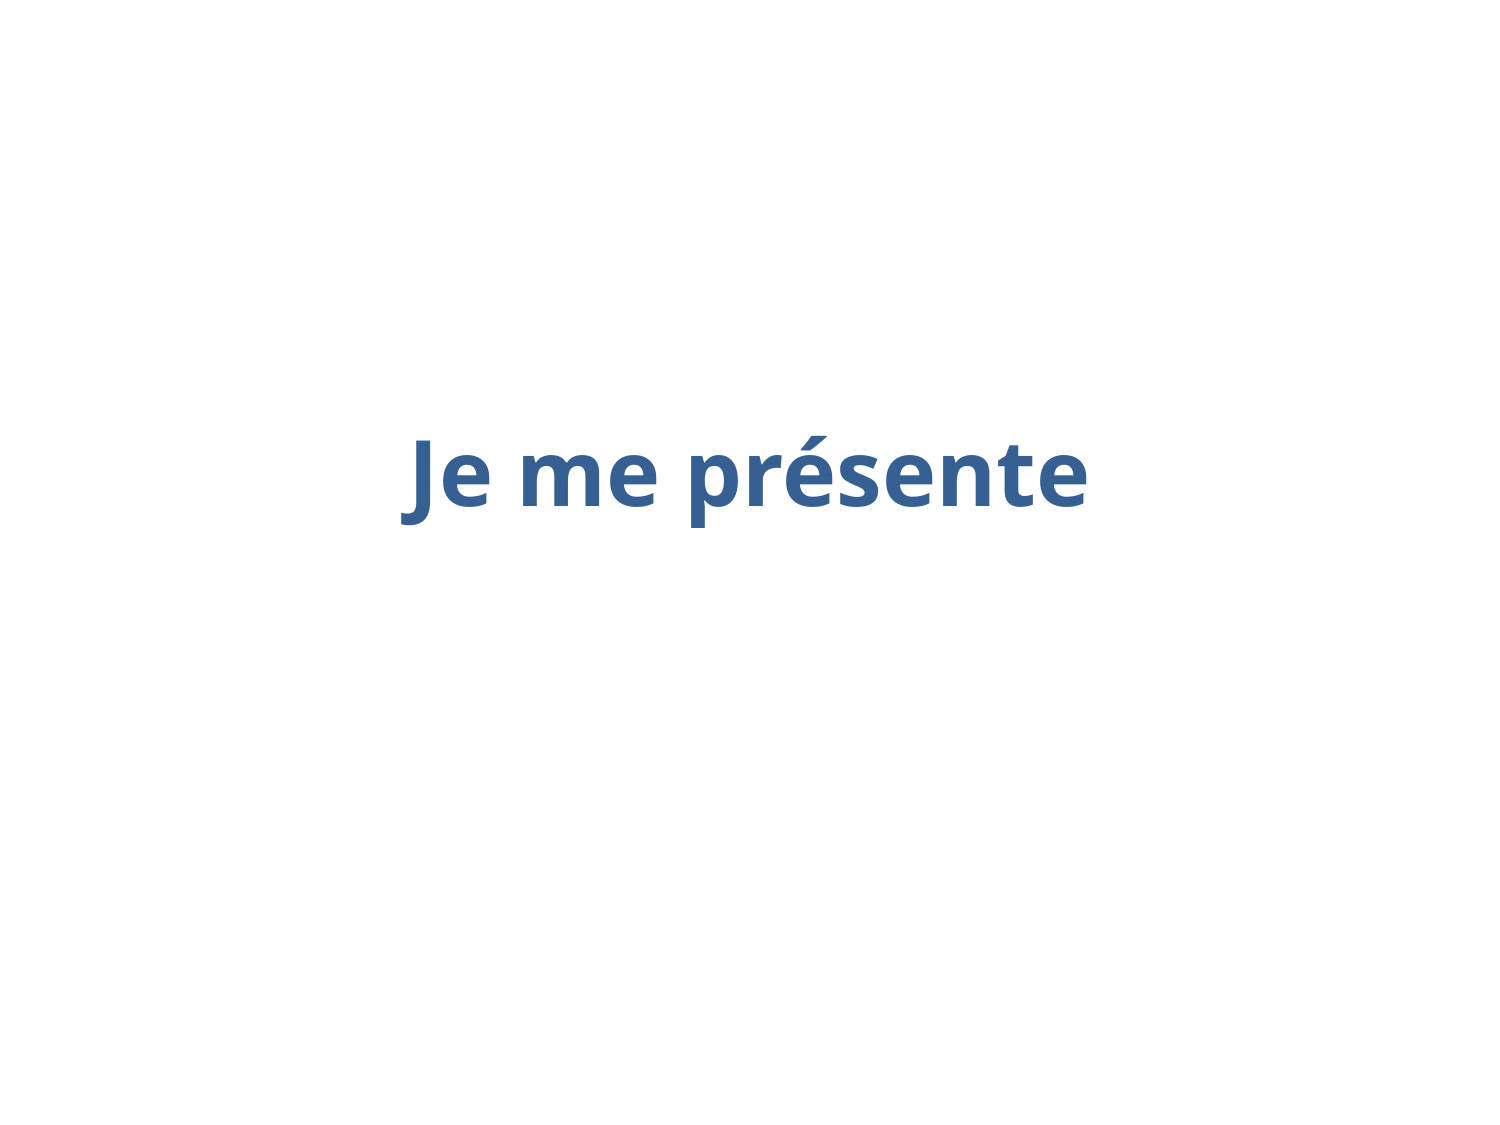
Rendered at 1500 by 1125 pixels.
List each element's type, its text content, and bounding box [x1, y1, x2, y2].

title Je me présente [112, 349, 1388, 591]
